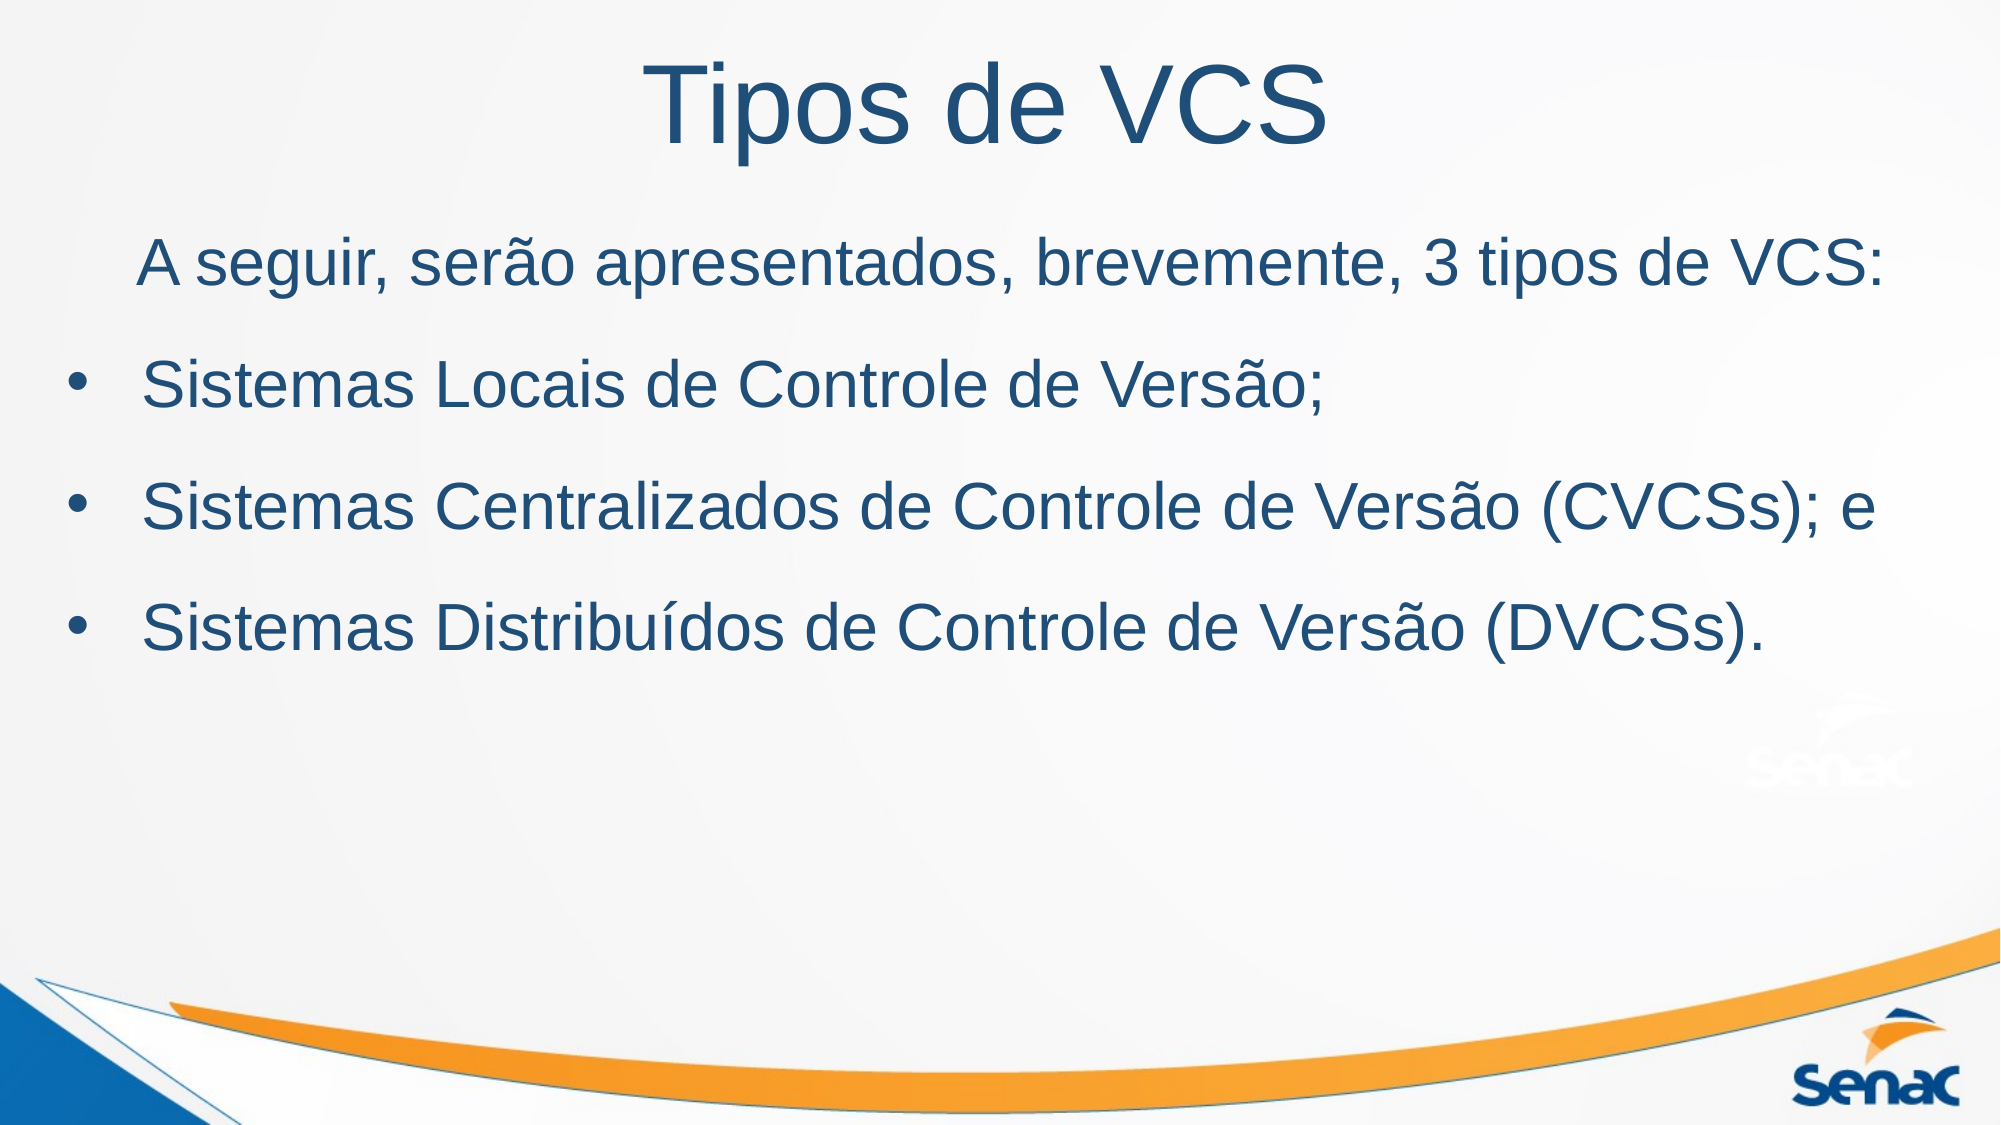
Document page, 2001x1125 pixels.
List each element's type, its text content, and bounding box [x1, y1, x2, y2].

text_box A seguir, serão apresentados, brevemente, 3 tipos de VCS: Sistemas Locais de Controle de Versão; Sistemas Centralizados de Controle de Versão (CVCSs); e Sistemas Distribuídos de Controle de Versão (DVCSs). [52, 211, 1973, 926]
text_box Tipos de VCS [0, 36, 1973, 178]
picture [0, 0, 2001, 1125]
